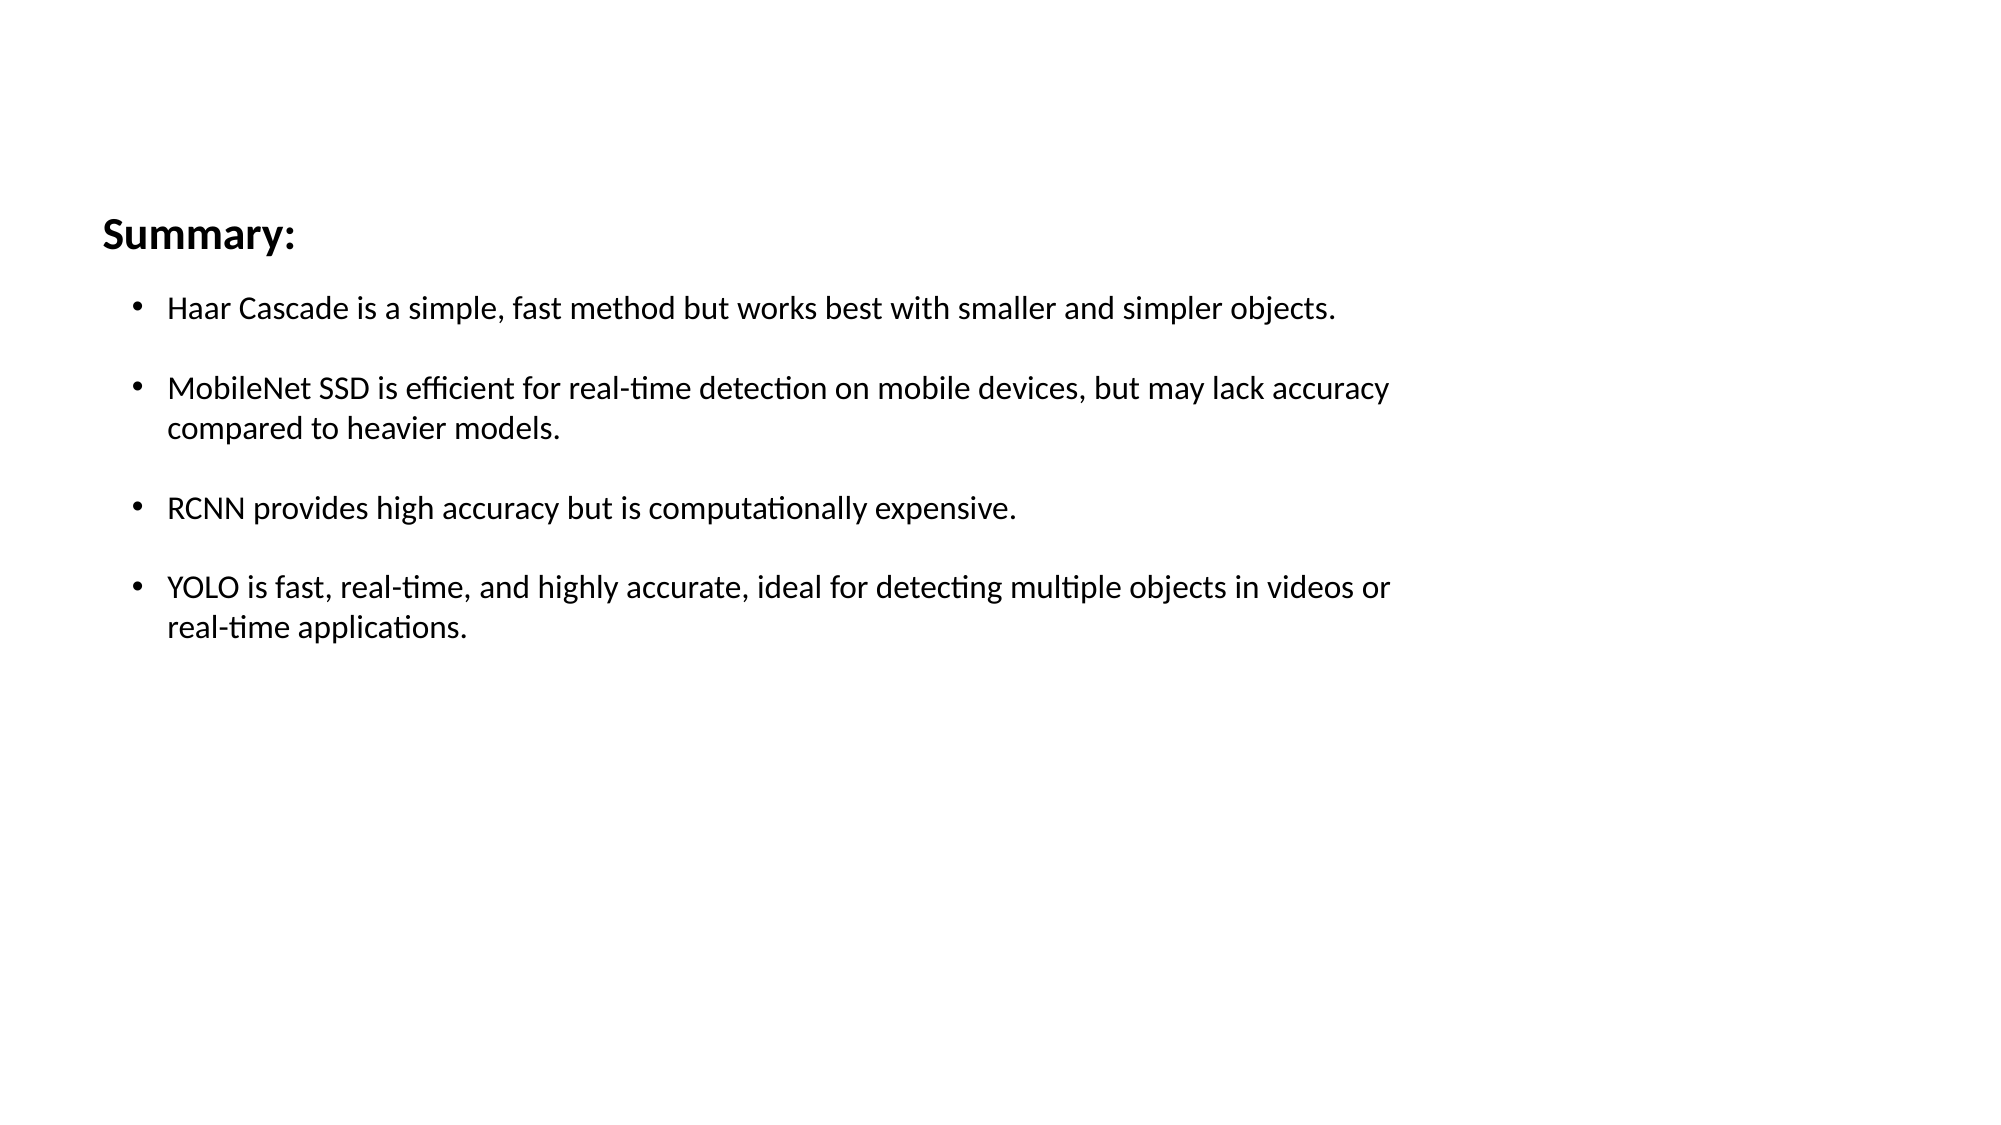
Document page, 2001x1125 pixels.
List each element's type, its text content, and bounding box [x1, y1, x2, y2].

text_box 🧑‍🏫 Summary: Haar Cascade is a simple, fast method but works best with smaller and simpler objects. MobileNet SSD is efficient for real-time detection on mobile devices, but may lack accuracy compared to heavier models. RCNN provides high accuracy but is computationally expensive. YOLO is fast, real-time, and highly accurate, ideal for detecting multiple objects in videos or real-time applications. [77, 196, 1417, 653]
